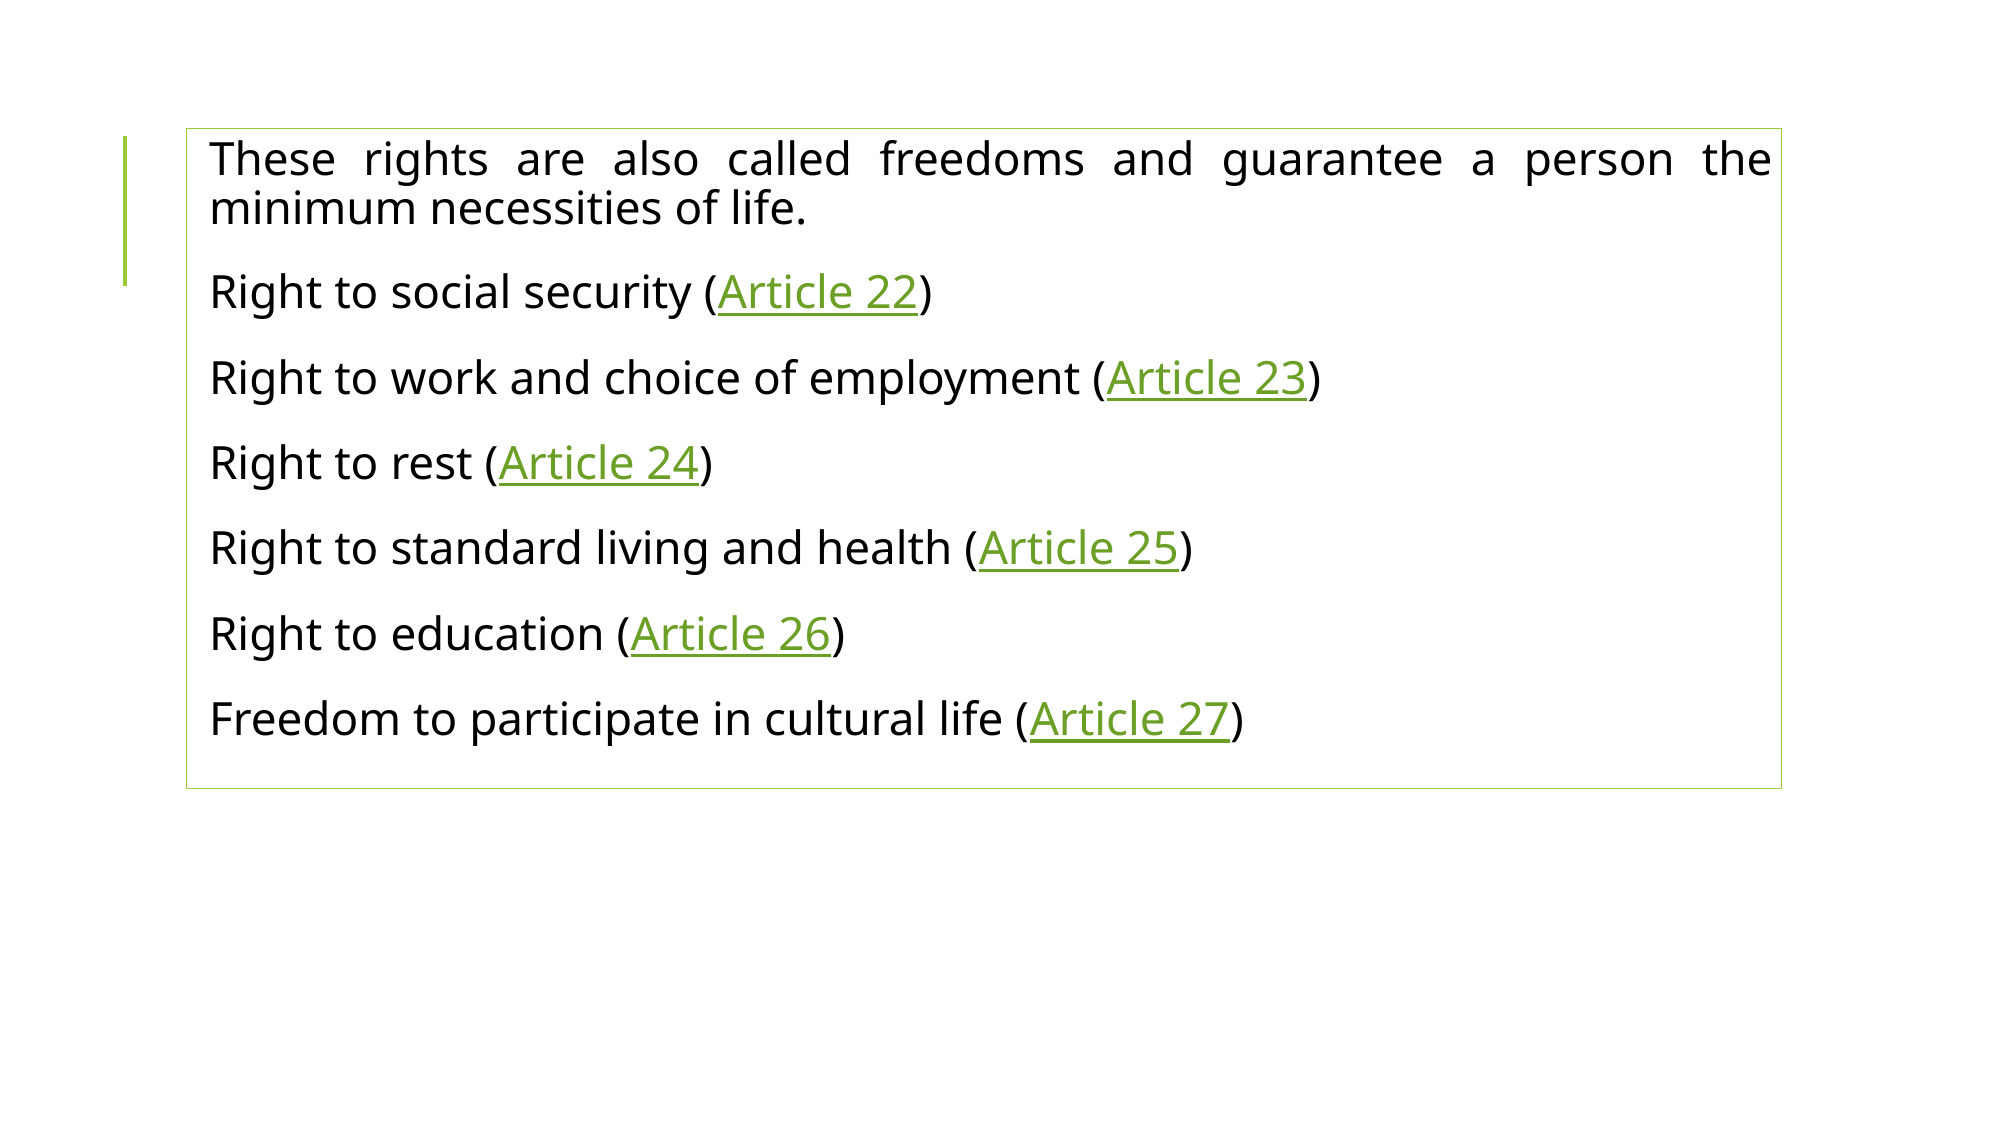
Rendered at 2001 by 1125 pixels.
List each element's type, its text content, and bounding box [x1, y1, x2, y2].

list These rights are also called freedoms and guarantee a person the minimum necessities of life. Right to social security (Article 22) Right to work and choice of employment (Article 23) Right to rest (Article 24) Right to standard living and health (Article 25) Right to education (Article 26) Freedom to participate in cultural life (Article 27) [186, 128, 1782, 789]
